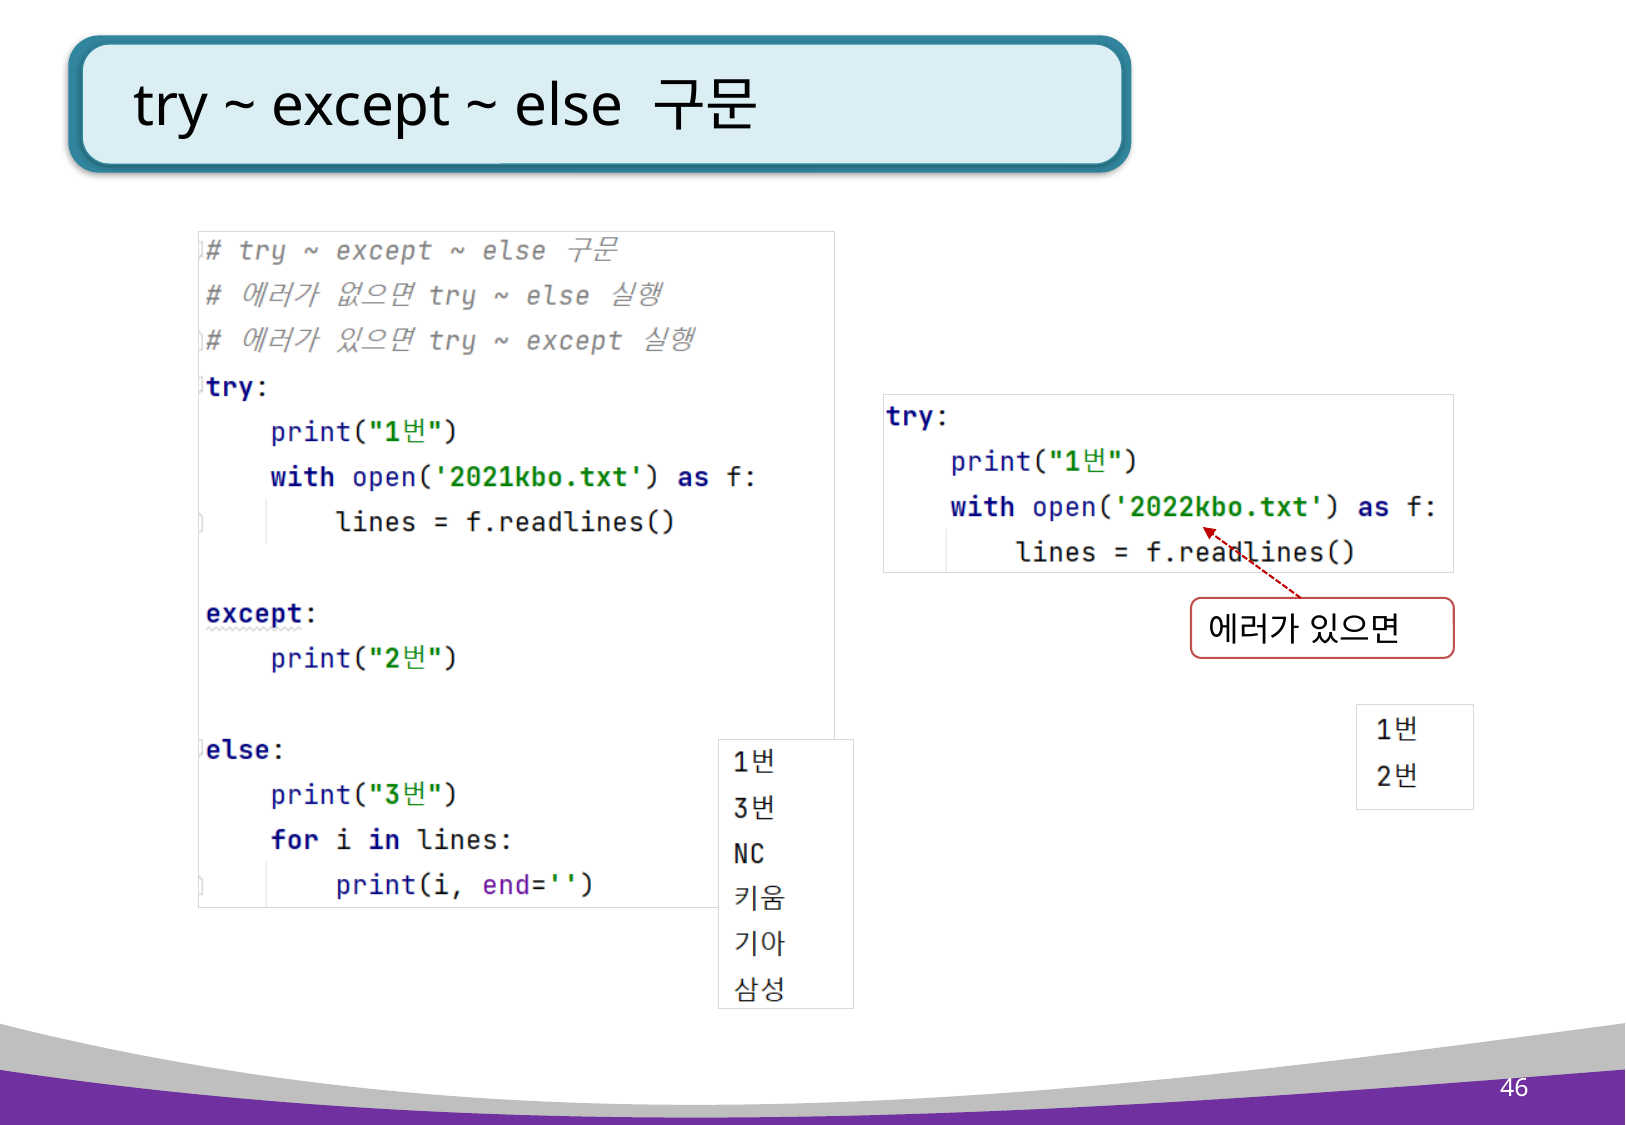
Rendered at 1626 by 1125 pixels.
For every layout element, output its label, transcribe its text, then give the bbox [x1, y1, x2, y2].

text_box 에러가 있으면 [1188, 595, 1456, 660]
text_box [1202, 526, 1301, 599]
slide_number 46 [1452, 1058, 1544, 1119]
title try ~ except ~ else 구문 [103, 32, 1121, 173]
picture [1356, 703, 1475, 810]
picture [883, 394, 1455, 573]
picture [197, 231, 854, 1009]
